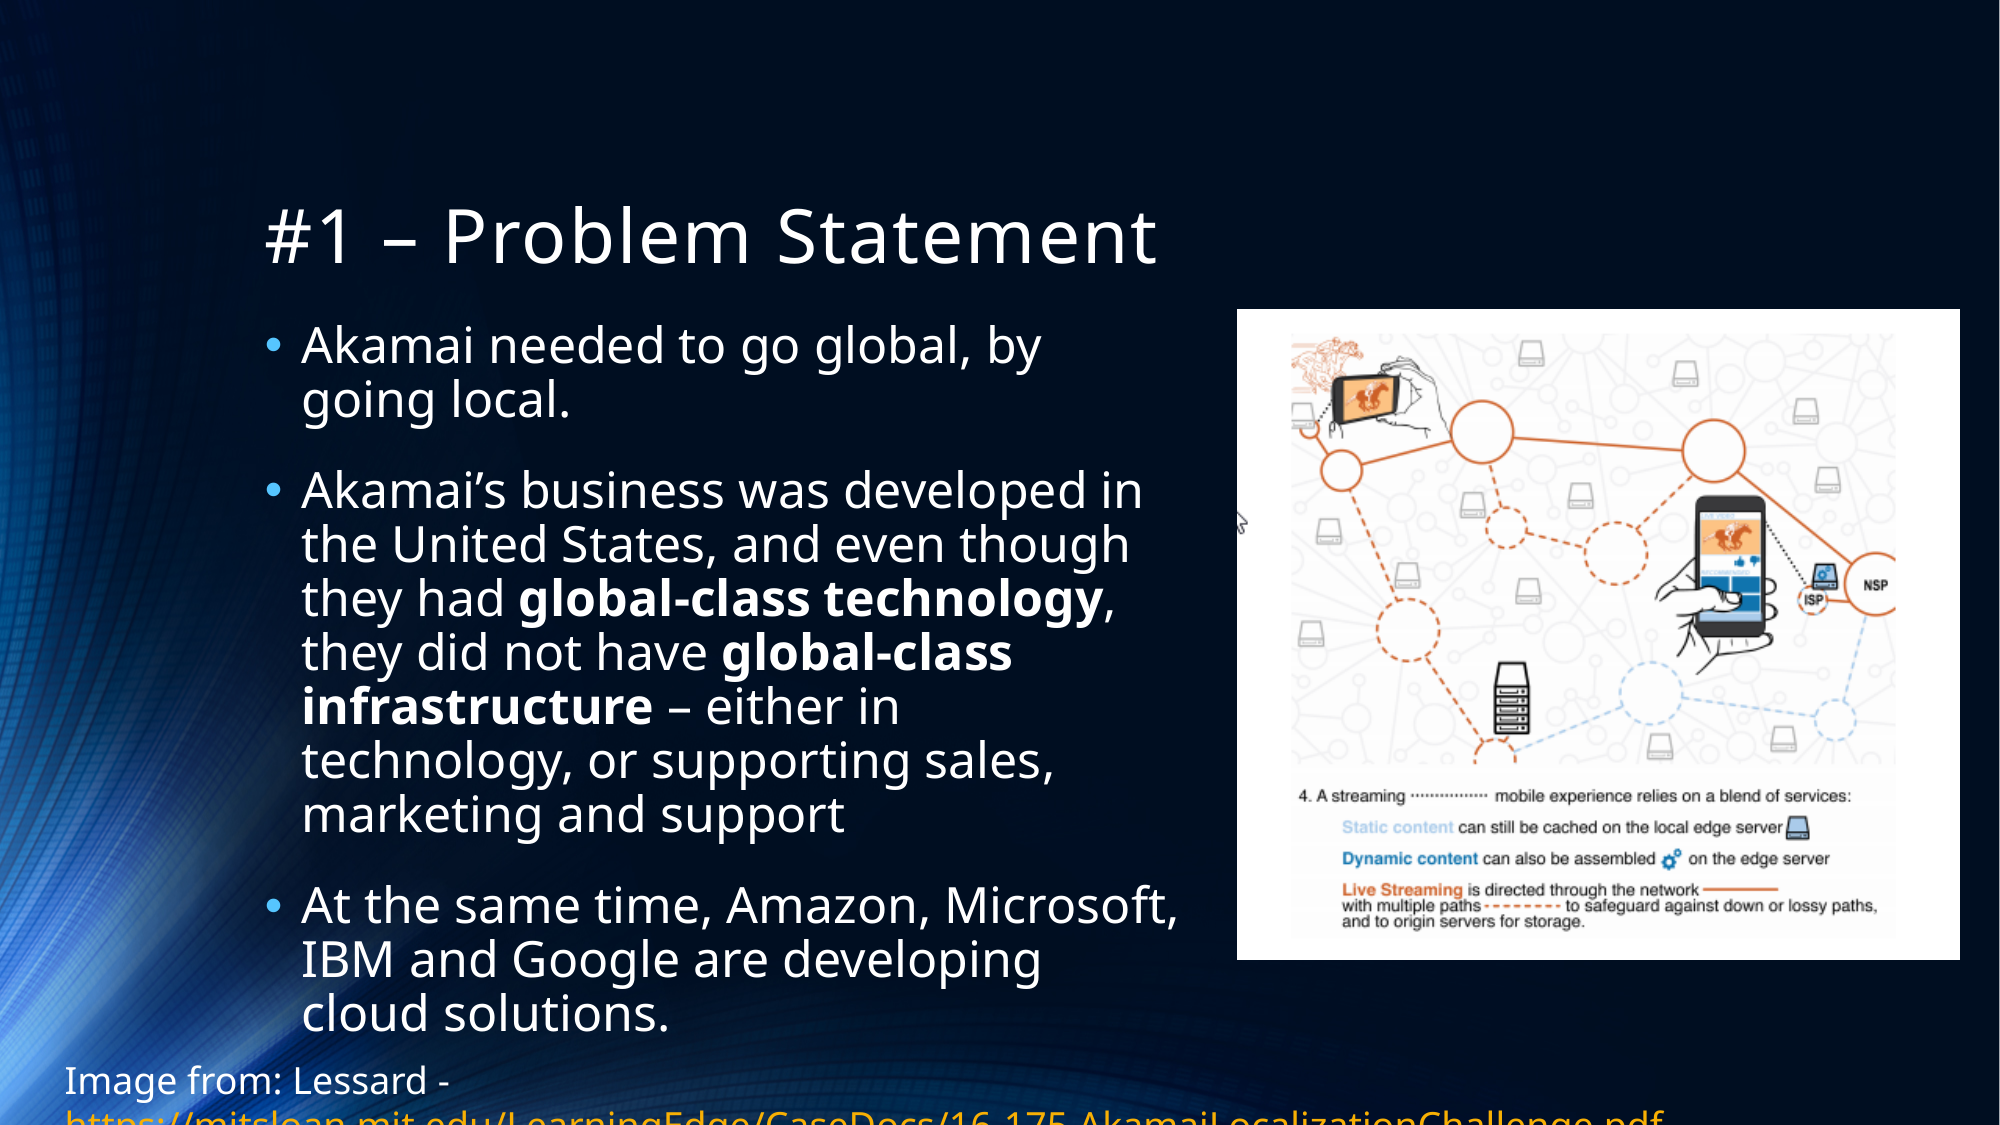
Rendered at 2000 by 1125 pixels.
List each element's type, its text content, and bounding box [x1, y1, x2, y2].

list Akamai needed to go global, by going local. Akamai’s business was developed in the United States, and even though they had global-class technology, they did not have global-class infrastructure – either in technology, or supporting sales, marketing and support At the same time, Amazon, Microsoft, IBM and Google are developing cloud solutions. [249, 312, 1200, 988]
picture [0, 0, 2000, 1125]
title #1 – Problem Statement [249, 62, 1750, 288]
text_box Image from: Lessard - https://mitsloan.mit.edu/LearningEdge/CaseDocs/16-175.AkamaiLocalizationChallenge.pdf [49, 1049, 1975, 1125]
